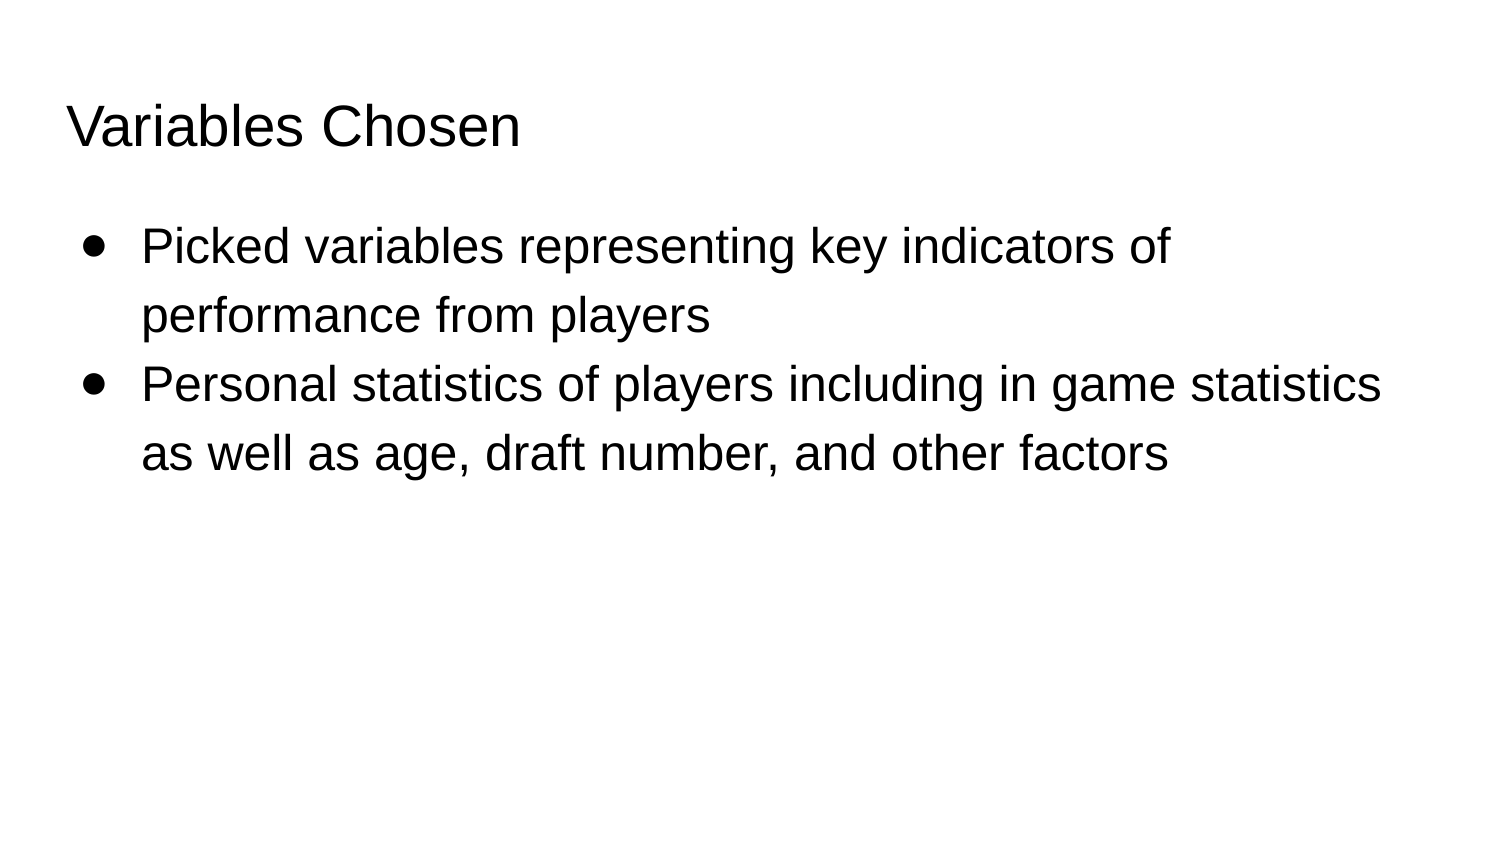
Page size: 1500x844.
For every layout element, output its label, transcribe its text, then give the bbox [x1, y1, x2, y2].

list Picked variables representing key indicators of performance from players Personal statistics of players including in game statistics as well as age, draft number, and other factors [51, 189, 1449, 750]
title Variables Chosen [51, 72, 1449, 167]
